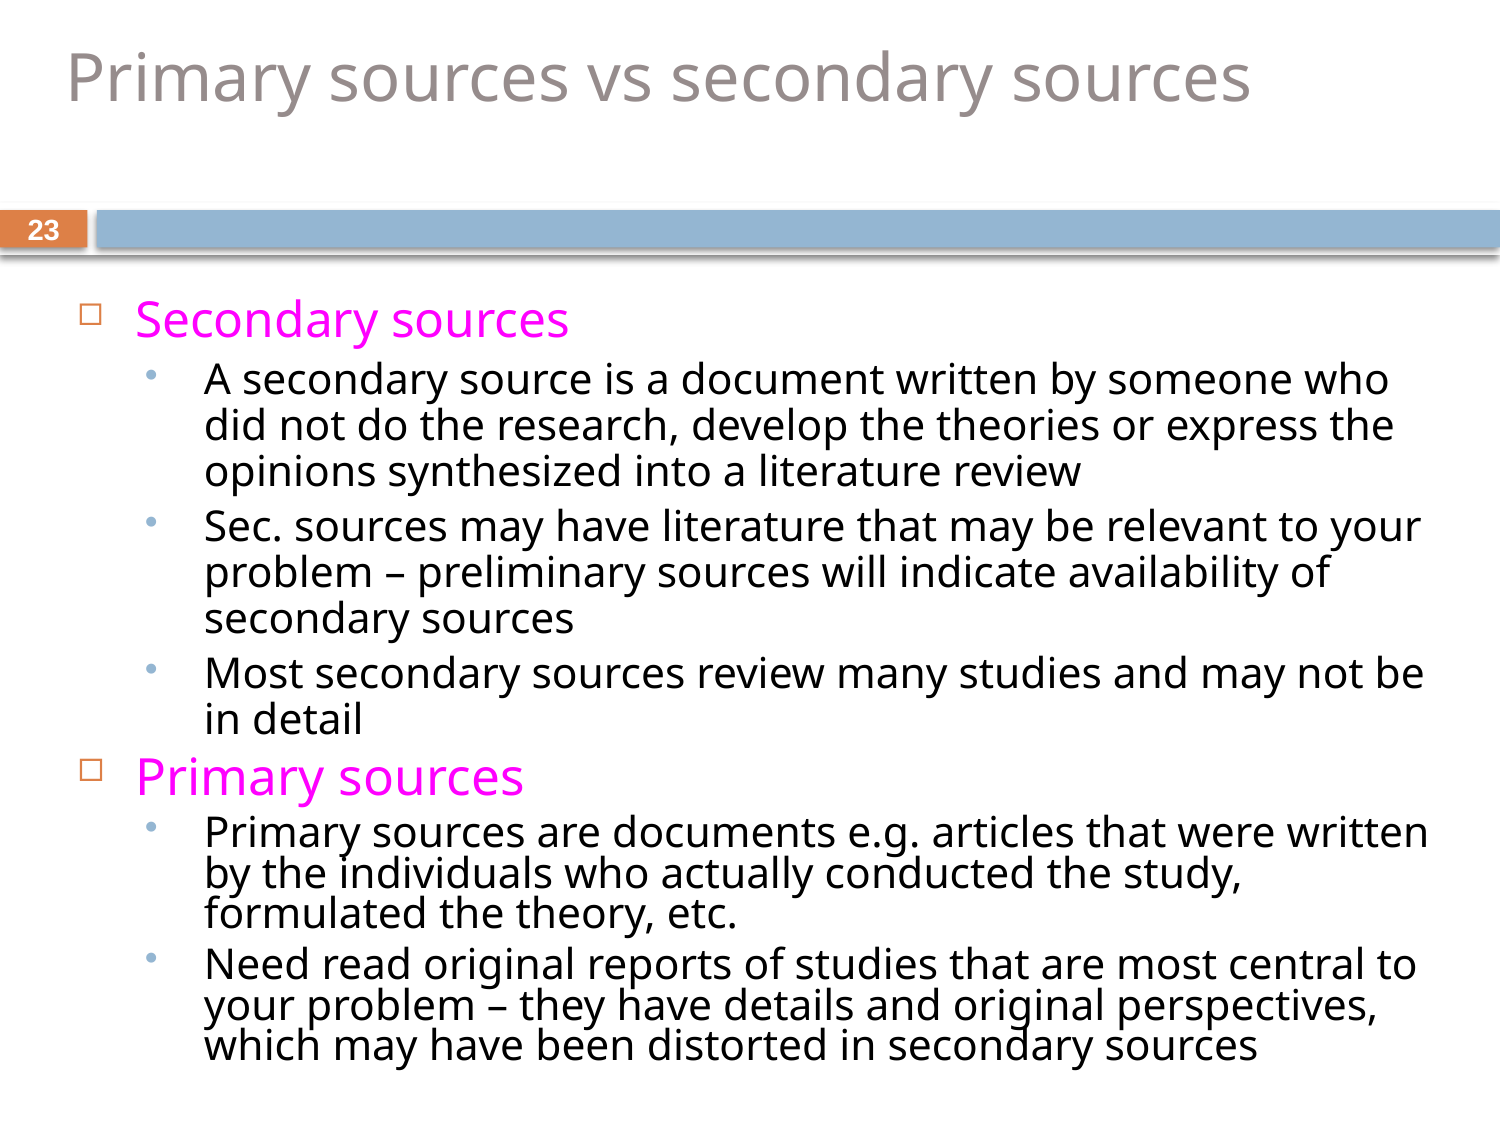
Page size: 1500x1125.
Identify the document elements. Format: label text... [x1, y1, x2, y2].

list Secondary sources A secondary source is a document written by someone who did not do the research, develop the theories or express the opinions synthesized into a literature review Sec. sources may have literature that may be relevant to your problem – preliminary sources will indicate availability of secondary sources Most secondary sources review many studies and may not be in detail Primary sources Primary sources are documents e.g. articles that were written by the individuals who actually conducted the study, formulated the theory, etc. Need read original reports of studies that are most central to your problem – they have details and original perspectives, which may have been distorted in secondary sources [62, 287, 1463, 1088]
title Primary sources vs secondary sources [50, 24, 1450, 125]
slide_number 23 [0, 208, 88, 249]
